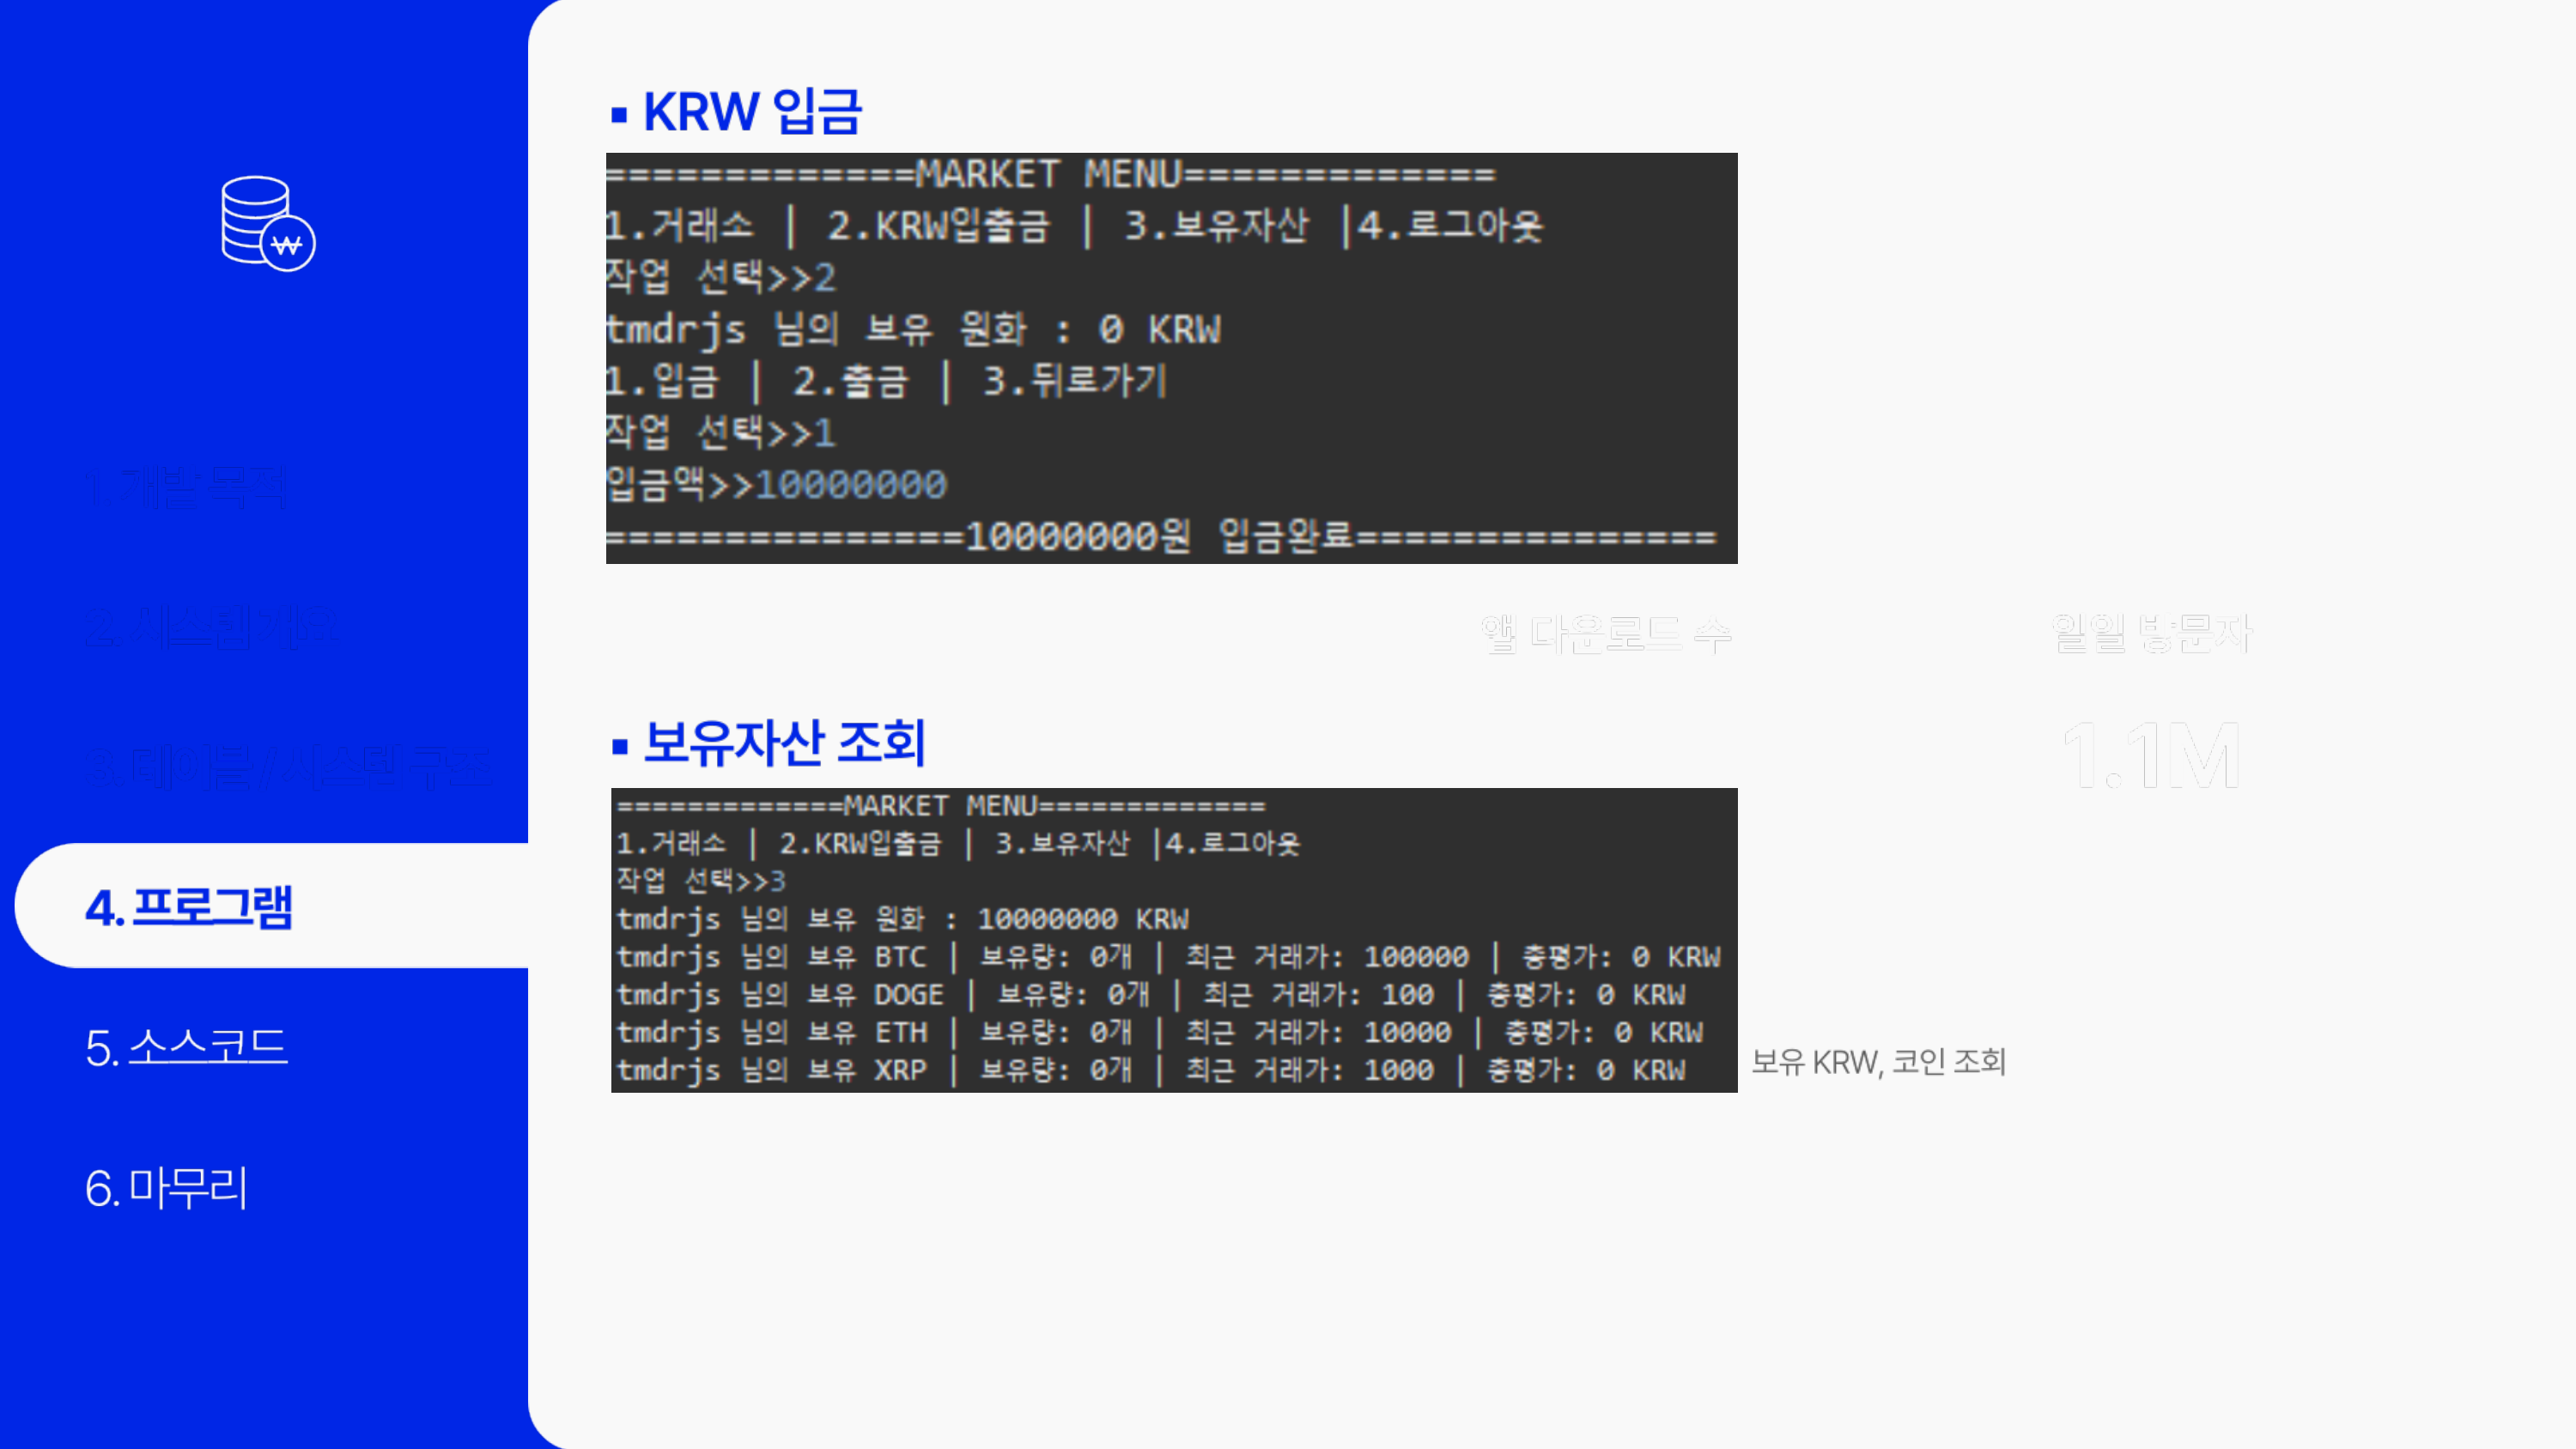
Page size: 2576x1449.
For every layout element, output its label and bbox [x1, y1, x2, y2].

picture [1398, 585, 1807, 709]
text_box [528, 0, 2576, 1449]
text_box [204, 159, 335, 289]
text_box [15, 842, 64, 969]
picture [1741, 1031, 2037, 1161]
text_box [606, 153, 1739, 564]
picture [586, 52, 920, 197]
picture [1908, 583, 2379, 899]
text_box [611, 788, 1739, 1093]
picture [68, 432, 539, 1270]
picture [587, 684, 979, 828]
